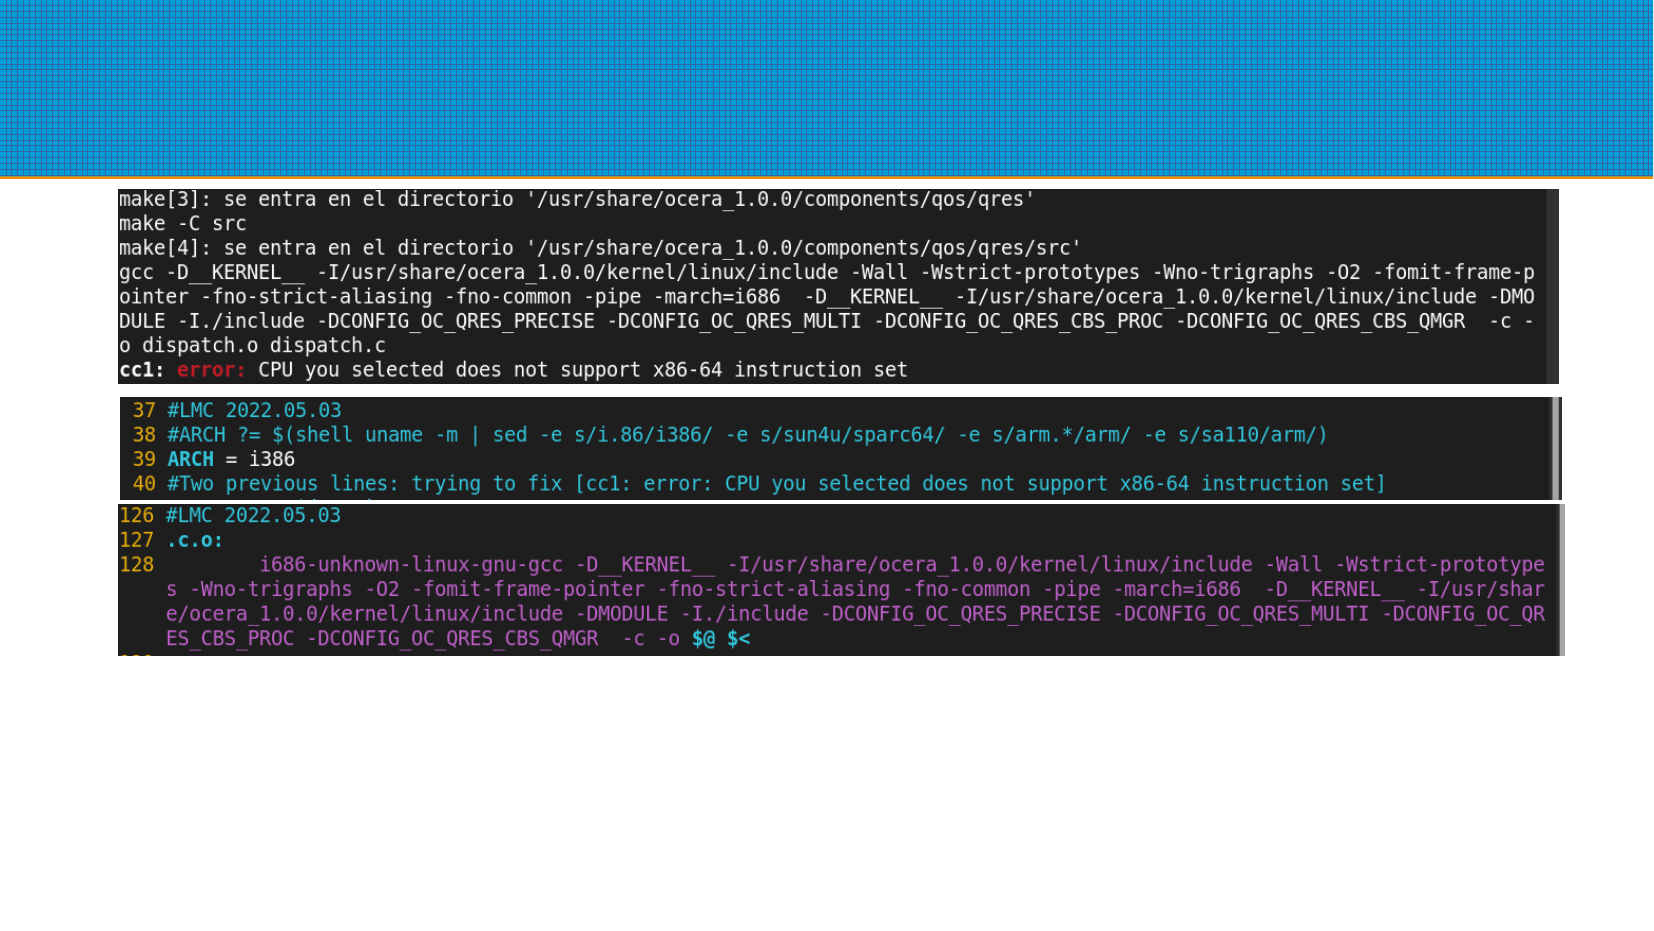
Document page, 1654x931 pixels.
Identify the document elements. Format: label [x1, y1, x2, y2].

text_box [82, 14, 1571, 170]
picture [0, 179, 1654, 931]
